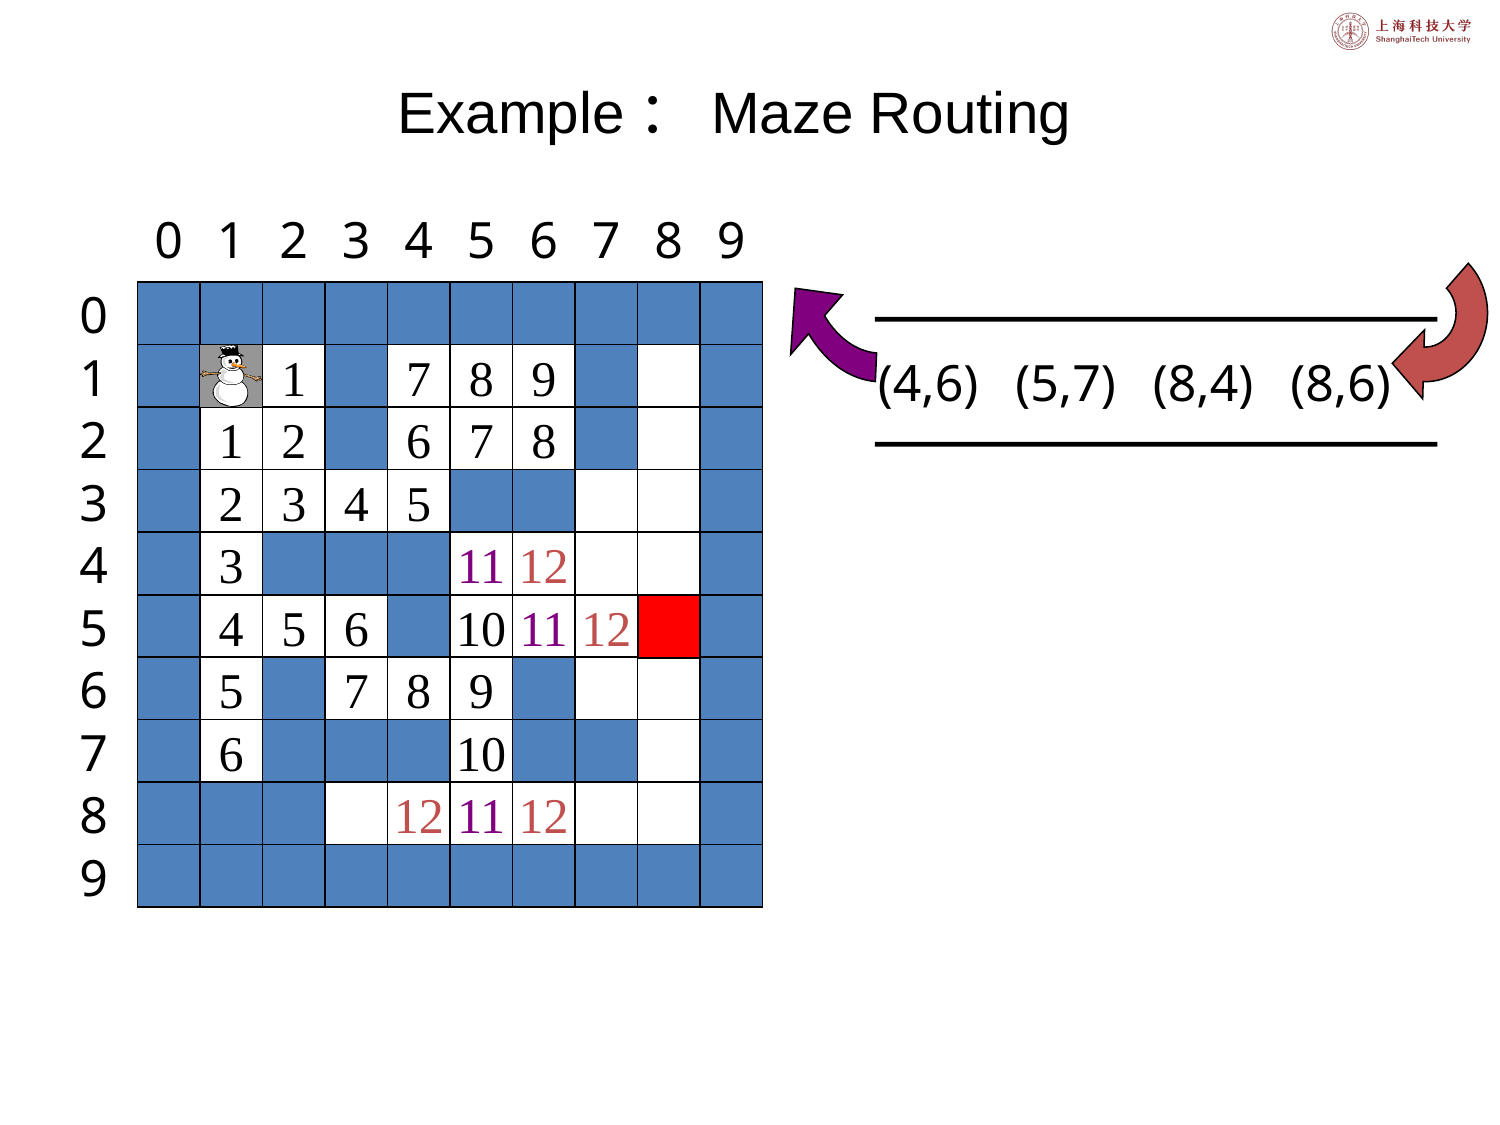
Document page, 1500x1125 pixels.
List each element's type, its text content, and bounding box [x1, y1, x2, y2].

text_box (4,6) [874, 344, 1012, 419]
text_box [137, 282, 199, 345]
text_box [512, 469, 574, 532]
text_box [262, 657, 324, 719]
text_box [699, 782, 763, 844]
text_box 10 [449, 594, 512, 657]
text_box [324, 844, 387, 908]
text_box (5,7) [1012, 344, 1149, 419]
text_box 8 [512, 407, 574, 469]
text_box [137, 594, 200, 657]
text_box 2 [262, 407, 324, 469]
text_box 4 [387, 207, 449, 270]
text_box [790, 288, 877, 382]
text_box [699, 532, 763, 594]
text_box [574, 345, 637, 407]
text_box 8 [62, 783, 125, 844]
text_box [637, 345, 699, 407]
text_box [324, 282, 387, 345]
text_box [324, 345, 387, 407]
text_box 11 [449, 532, 512, 594]
text_box 9 [512, 345, 574, 407]
text_box 6 [387, 407, 449, 469]
text_box [387, 719, 449, 782]
text_box 11 [512, 594, 574, 657]
text_box [324, 532, 387, 594]
text_box 5 [62, 594, 125, 657]
text_box [637, 282, 700, 345]
text_box 3 [200, 532, 262, 594]
text_box Example：Maze Routing [59, 16, 1410, 204]
text_box [137, 345, 197, 407]
text_box 2 [262, 207, 324, 270]
text_box [574, 532, 637, 594]
picture [199, 344, 263, 408]
text_box [512, 657, 574, 719]
text_box 9 [699, 207, 763, 270]
text_box [699, 407, 763, 469]
text_box [137, 782, 200, 844]
text_box 7 [449, 407, 512, 469]
text_box [387, 282, 449, 345]
text_box [637, 658, 699, 719]
text_box 8 [638, 207, 699, 270]
text_box [637, 469, 699, 532]
text_box (8,6) [1287, 344, 1425, 419]
text_box [199, 844, 263, 908]
text_box [700, 844, 763, 908]
text_box 12 [512, 782, 574, 844]
text_box 11 [449, 782, 512, 844]
text_box [387, 594, 449, 657]
text_box [574, 282, 637, 345]
text_box [699, 345, 763, 407]
text_box 6 [200, 719, 262, 782]
text_box [137, 719, 200, 782]
text_box [699, 594, 763, 657]
text_box [699, 657, 763, 719]
text_box 12 [387, 782, 449, 844]
text_box 7 [324, 657, 387, 719]
text_box [137, 407, 200, 469]
text_box [699, 719, 763, 782]
text_box 3 [62, 469, 125, 532]
text_box 7 [62, 719, 125, 783]
text_box [262, 782, 324, 844]
text_box [700, 282, 763, 345]
text_box 4 [200, 594, 262, 657]
text_box [387, 844, 449, 908]
text_box 6 [512, 207, 574, 270]
text_box 4 [324, 469, 387, 532]
text_box [637, 844, 700, 908]
text_box 12 [512, 532, 574, 594]
text_box 1 [263, 345, 324, 407]
text_box [637, 595, 699, 658]
text_box 7 [574, 207, 638, 270]
text_box [324, 719, 387, 782]
text_box [574, 469, 637, 532]
text_box 8 [449, 345, 512, 407]
text_box 5 [449, 207, 512, 270]
text_box [574, 782, 638, 844]
text_box 3 [324, 207, 387, 270]
text_box 8 [387, 657, 449, 719]
text_box [449, 469, 512, 532]
text_box 5 [262, 594, 324, 657]
text_box [574, 844, 637, 908]
text_box [512, 719, 574, 782]
picture [1327, 0, 1478, 109]
text_box 1 [200, 207, 262, 270]
text_box [574, 407, 637, 469]
text_box 2 [62, 407, 125, 469]
text_box [137, 469, 200, 532]
text_box 6 [324, 594, 387, 657]
text_box [387, 532, 449, 594]
text_box 9 [62, 844, 125, 908]
text_box 5 [200, 657, 262, 719]
text_box [262, 532, 324, 594]
text_box [574, 719, 637, 782]
text_box [699, 469, 763, 532]
text_box 0 [62, 282, 125, 345]
text_box 12 [574, 594, 637, 657]
text_box 2 [200, 469, 262, 532]
text_box [512, 282, 574, 345]
text_box [637, 407, 699, 469]
text_box 3 [262, 469, 324, 532]
text_box [637, 532, 699, 594]
text_box [324, 407, 387, 469]
text_box [263, 282, 324, 345]
text_box [637, 719, 699, 783]
text_box [200, 782, 262, 844]
text_box [324, 782, 387, 844]
text_box 1 [200, 413, 262, 469]
text_box [512, 844, 574, 908]
text_box [199, 282, 263, 344]
text_box [1410, 329, 1425, 344]
text_box 7 [387, 345, 449, 407]
text_box 6 [62, 657, 125, 719]
text_box 5 [387, 469, 449, 532]
text_box [574, 657, 637, 719]
text_box 4 [62, 532, 125, 594]
text_box 0 [137, 207, 200, 270]
text_box [137, 844, 199, 908]
text_box 10 [449, 719, 512, 782]
text_box 1 [62, 345, 125, 407]
text_box [1425, 263, 1488, 382]
text_box [262, 719, 324, 782]
text_box (8,4) [1149, 344, 1287, 419]
text_box [449, 844, 512, 908]
text_box [263, 844, 324, 908]
text_box [449, 282, 512, 345]
text_box 9 [449, 657, 512, 719]
text_box [137, 657, 200, 719]
text_box [137, 532, 200, 594]
